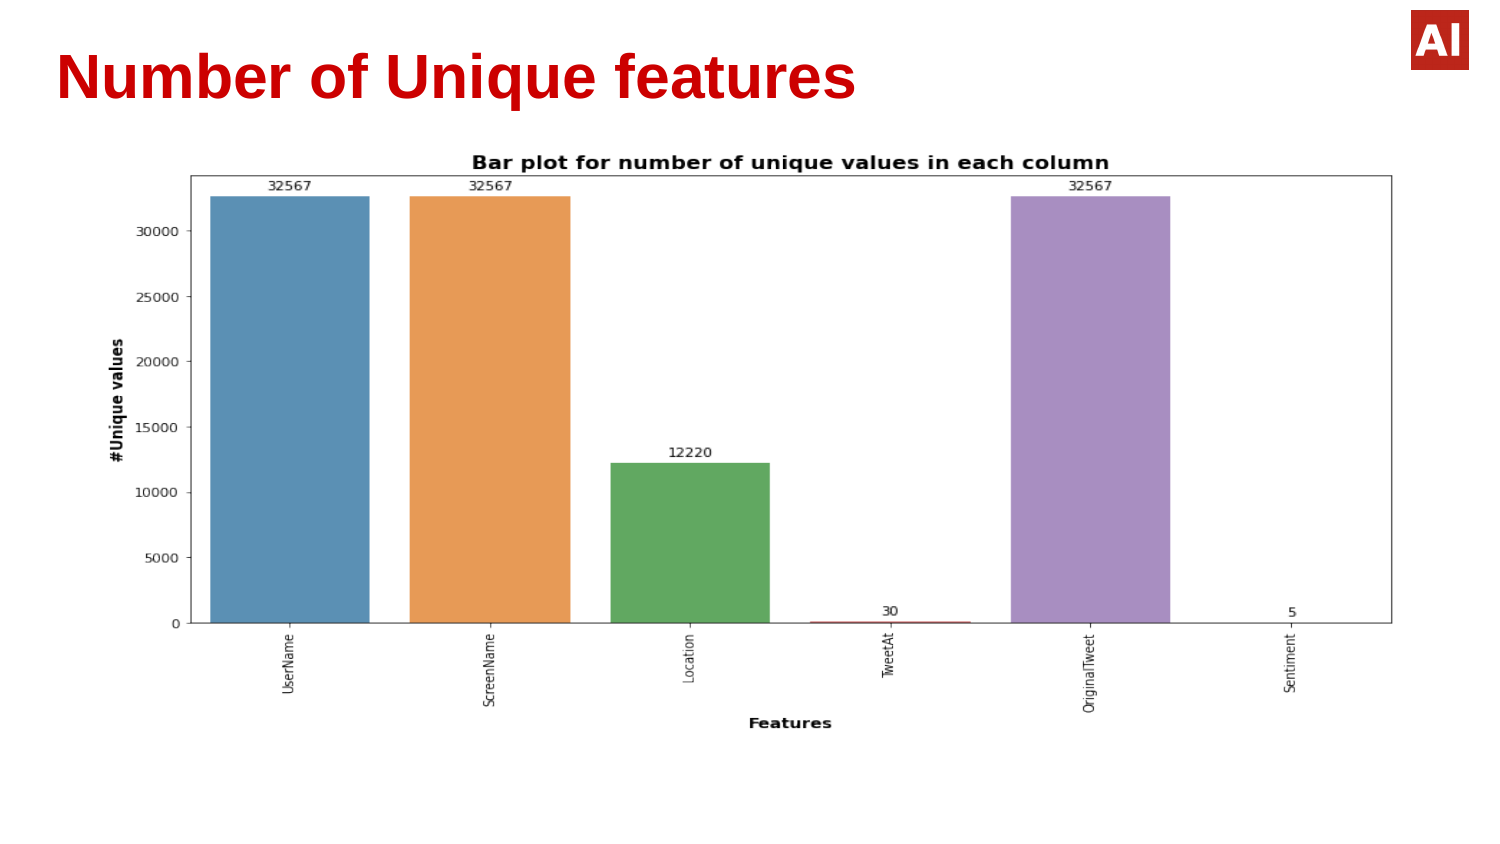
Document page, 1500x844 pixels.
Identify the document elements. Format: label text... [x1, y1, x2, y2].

title Number of Unique features [41, 0, 1459, 148]
picture [1459, 10, 1469, 70]
picture [100, 147, 1400, 739]
